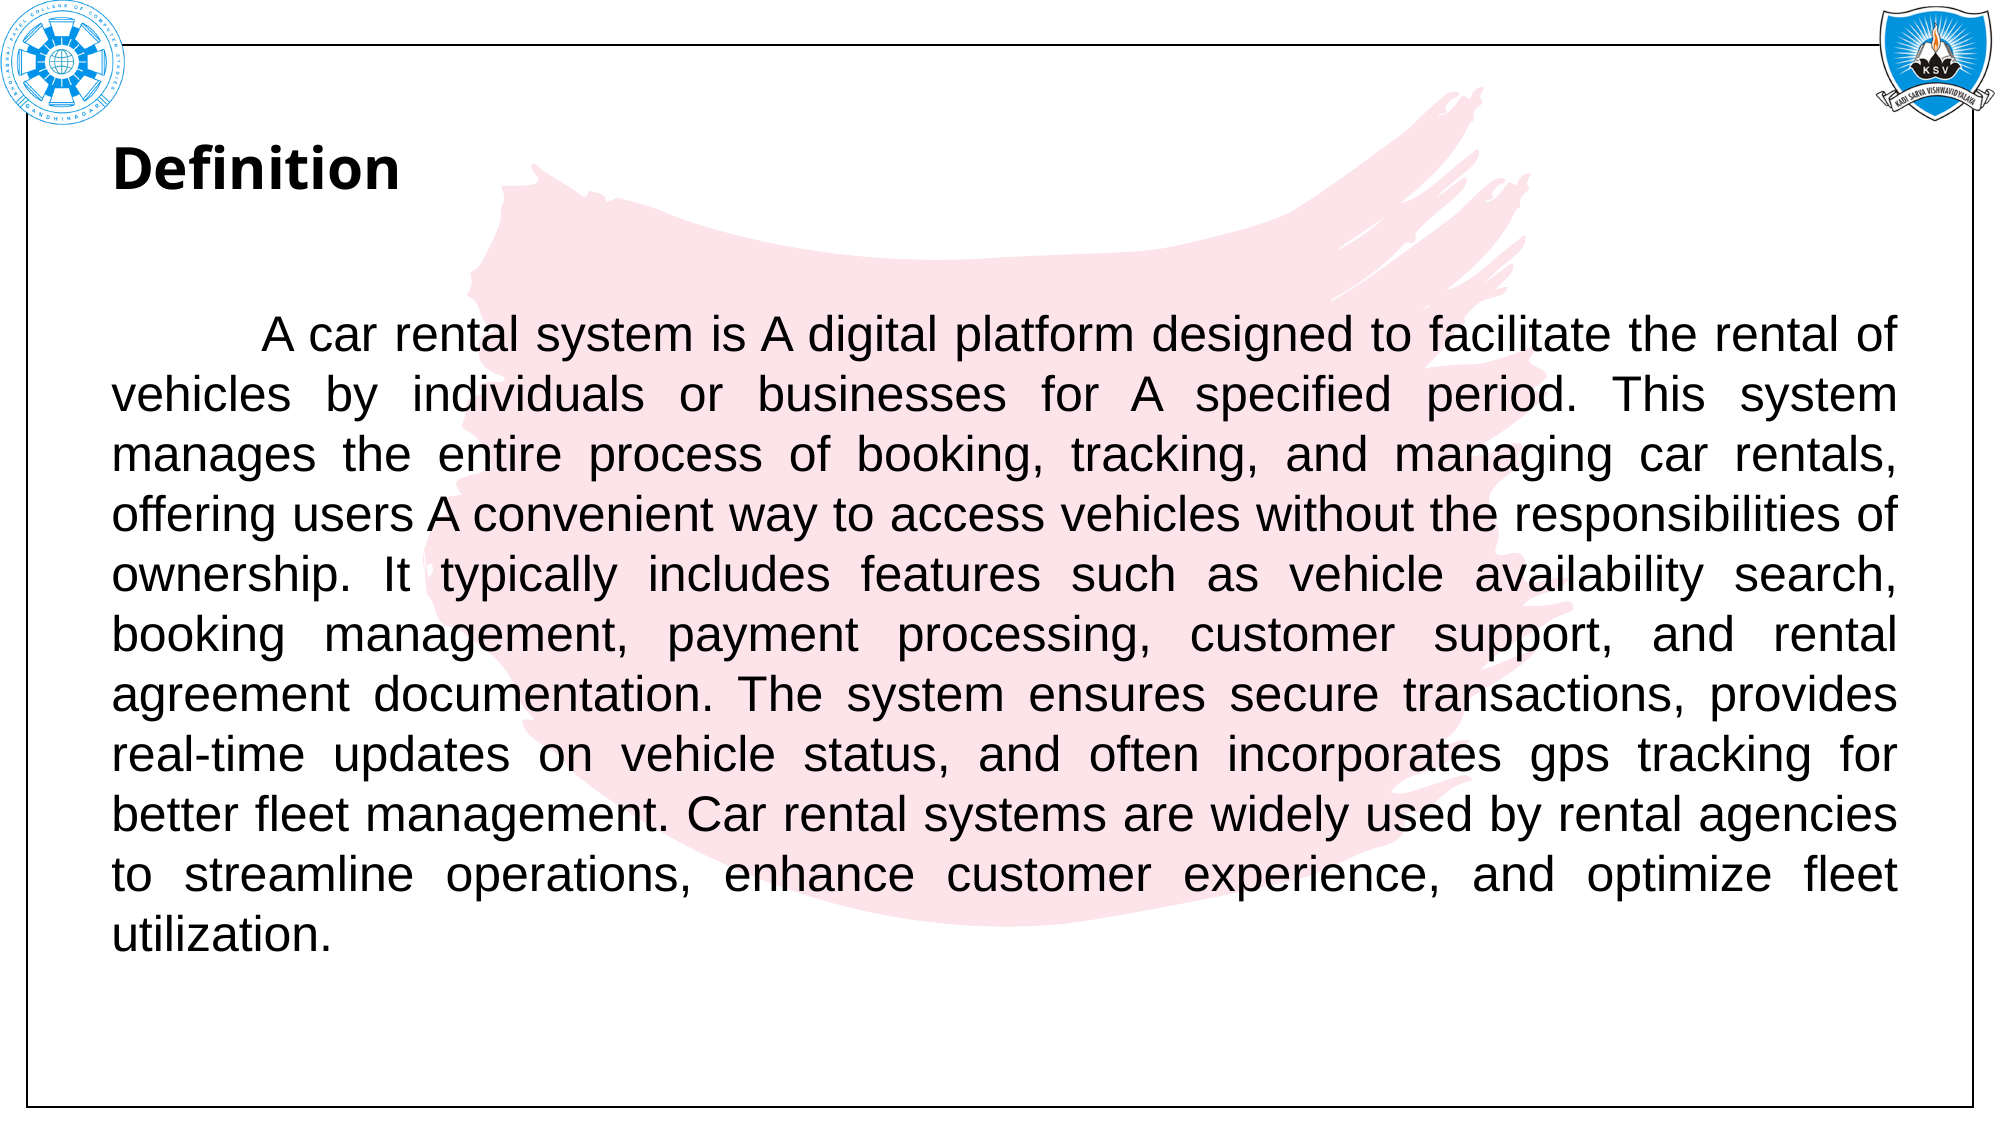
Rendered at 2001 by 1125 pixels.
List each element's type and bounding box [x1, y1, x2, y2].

text_box [0, 0, 2000, 1107]
